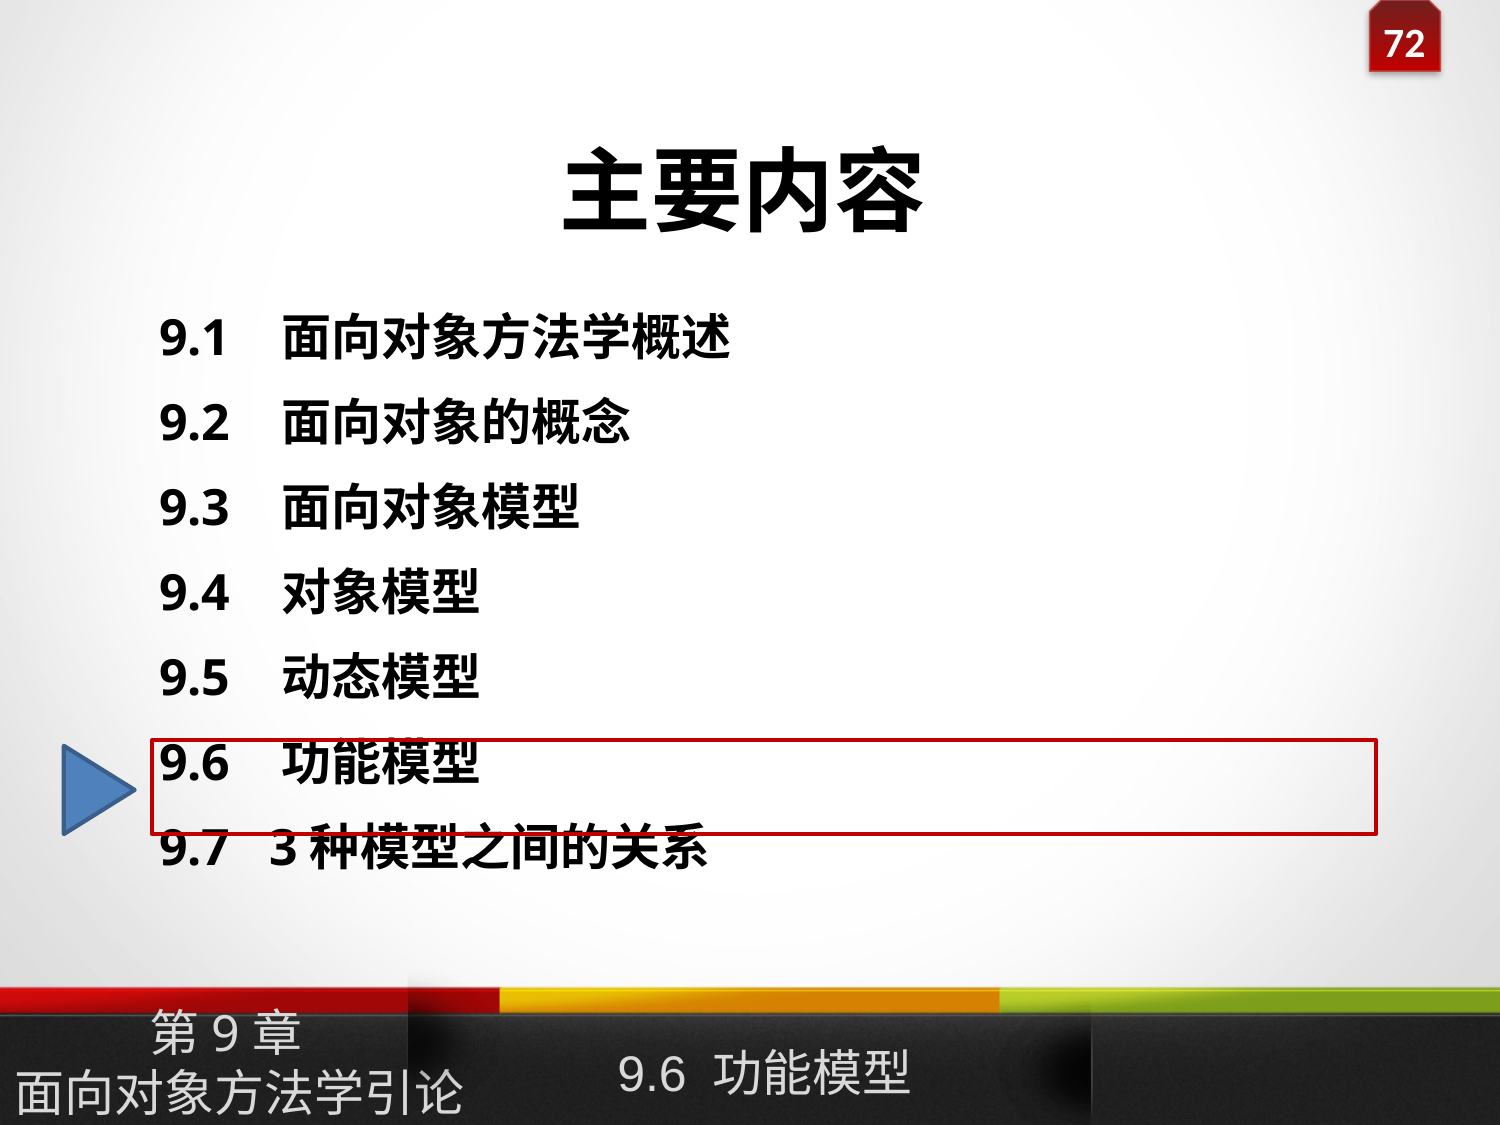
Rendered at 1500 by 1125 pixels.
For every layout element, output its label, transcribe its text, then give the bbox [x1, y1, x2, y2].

text_box 9.6 功能模型 [524, 1032, 973, 1111]
text_box [150, 738, 1378, 836]
text_box [61, 743, 137, 836]
text_box 9.1 面向对象方法学概述 9.2 面向对象的概念 9.3 面向对象模型 9.4 对象模型 9.5 动态模型 9.6 功能模型 9.7 3种模型之间的关系 [105, 298, 1400, 901]
picture [0, 0, 1500, 1125]
text_box [41, 1022, 373, 1099]
text_box 主要内容 [121, 111, 1365, 254]
